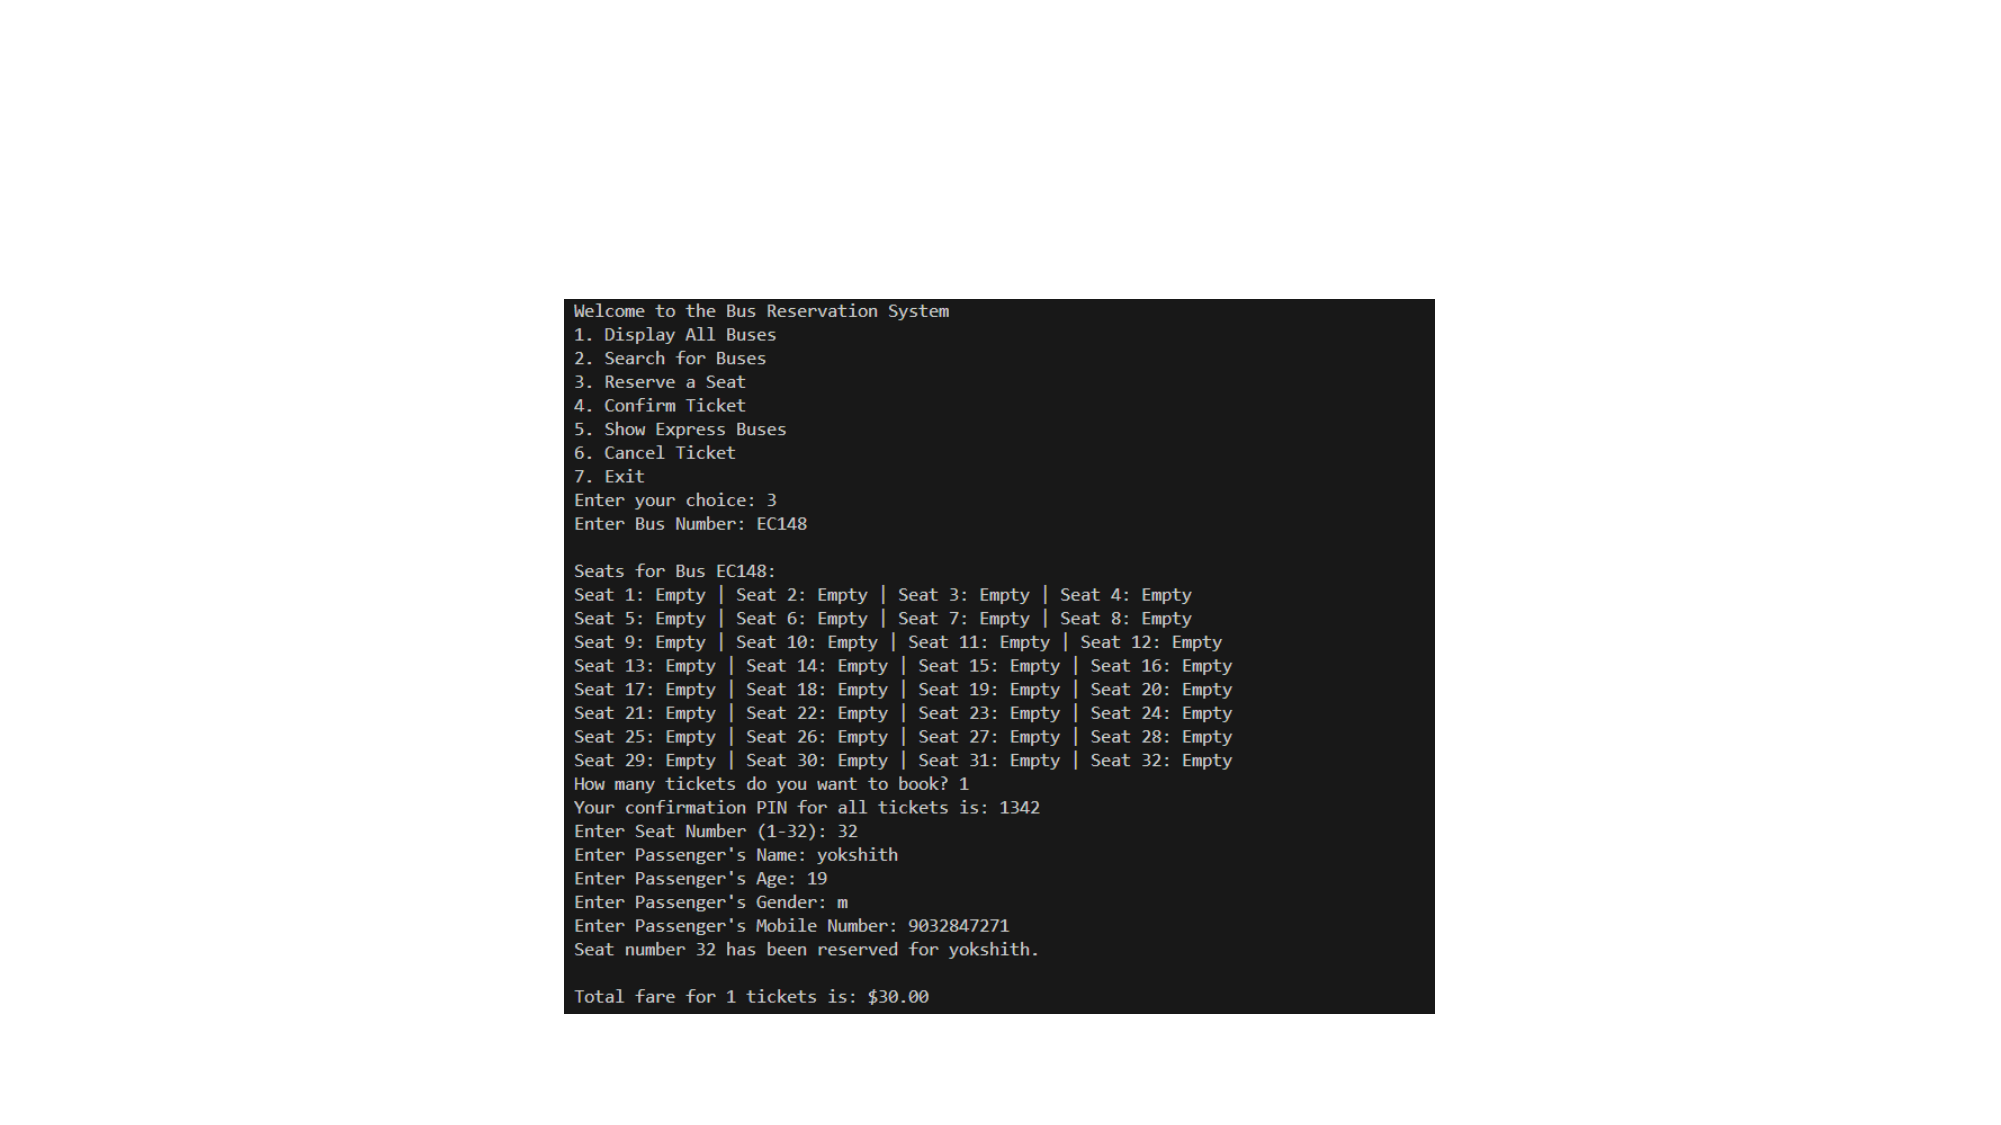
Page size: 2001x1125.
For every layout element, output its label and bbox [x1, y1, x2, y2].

list [564, 298, 1436, 1014]
